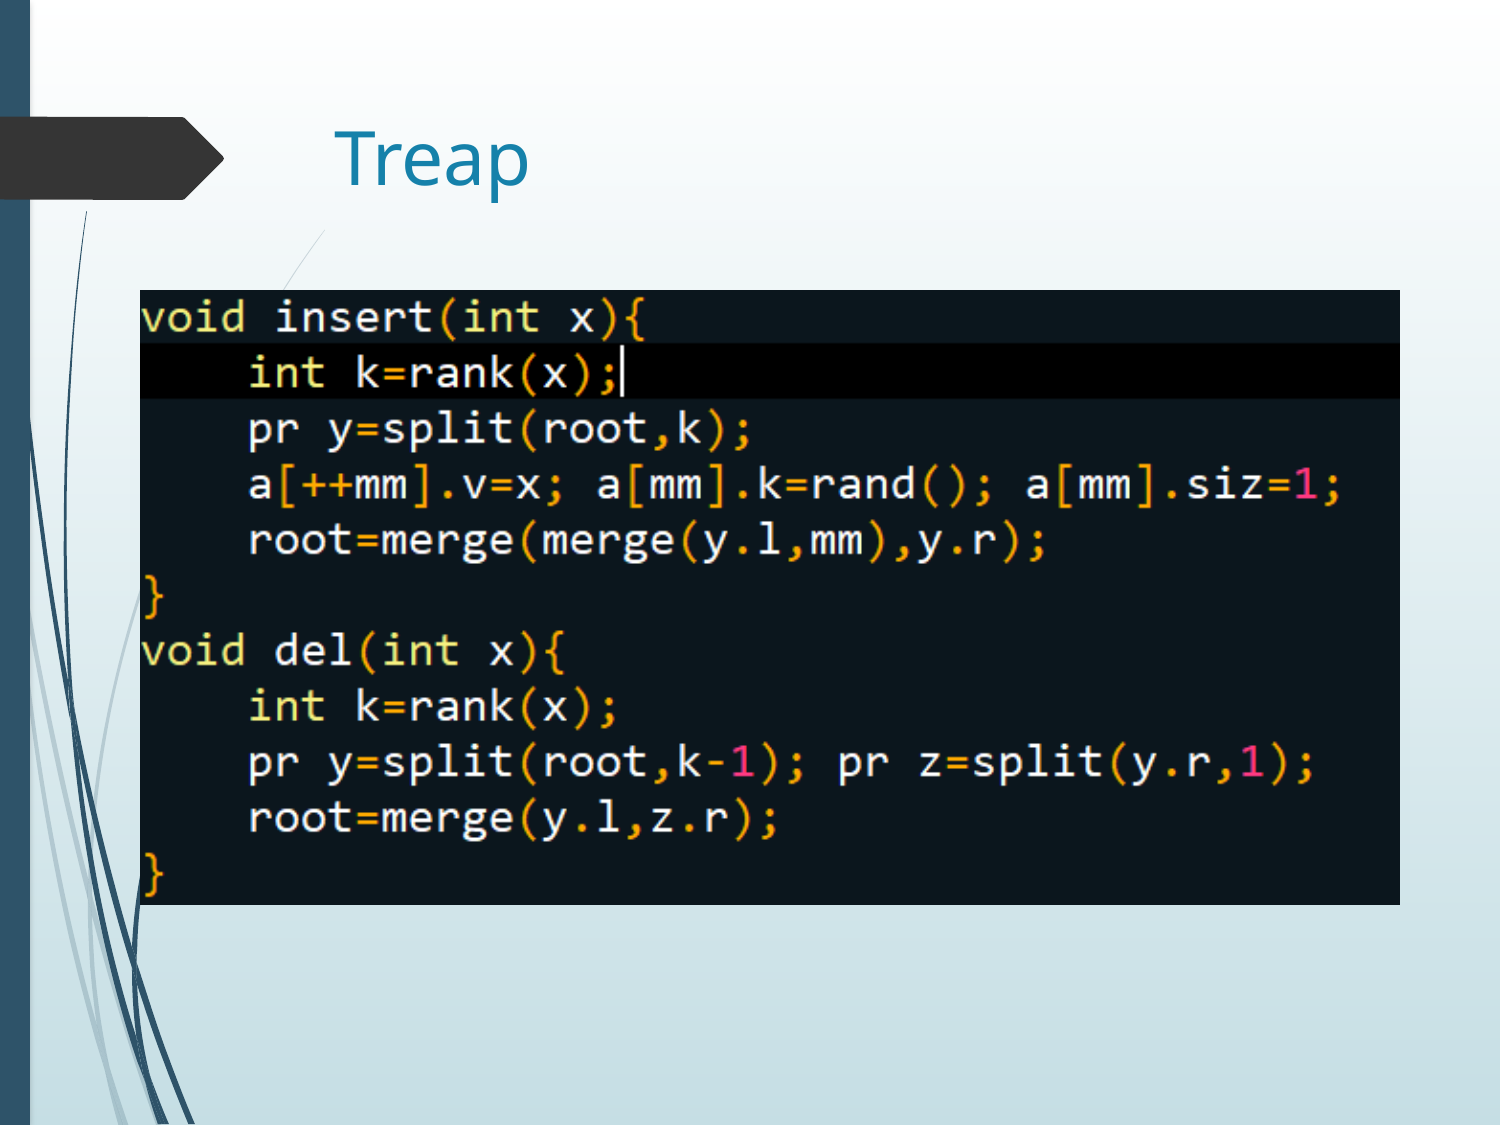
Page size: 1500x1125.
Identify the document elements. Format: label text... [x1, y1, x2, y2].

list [140, 290, 1401, 906]
title Treap [319, 102, 1400, 290]
